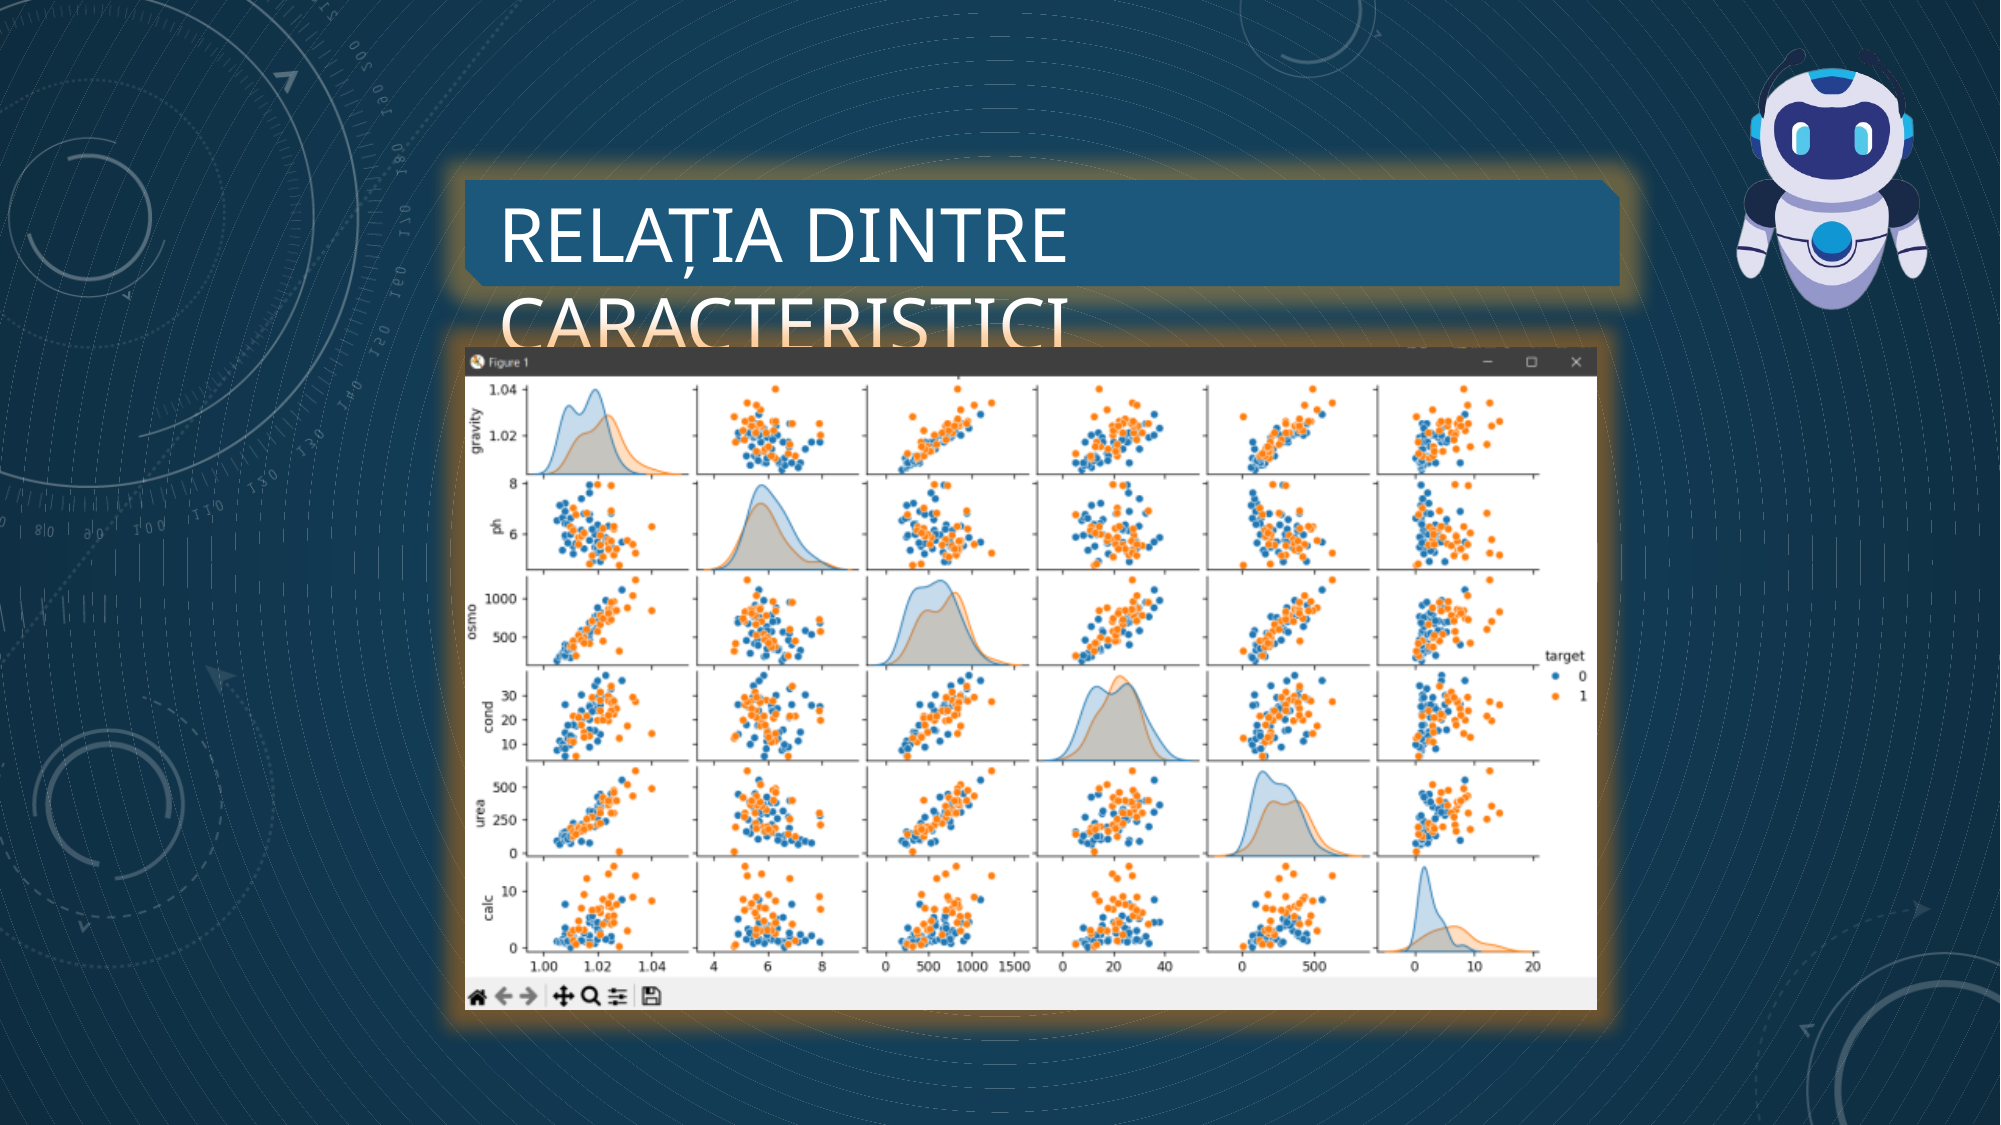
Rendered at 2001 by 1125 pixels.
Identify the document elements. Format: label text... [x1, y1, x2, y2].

text_box [463, 178, 1605, 288]
picture [0, 0, 2000, 1125]
text_box RELAȚIA DINTRE CARACTERISTICI [483, 180, 1670, 375]
